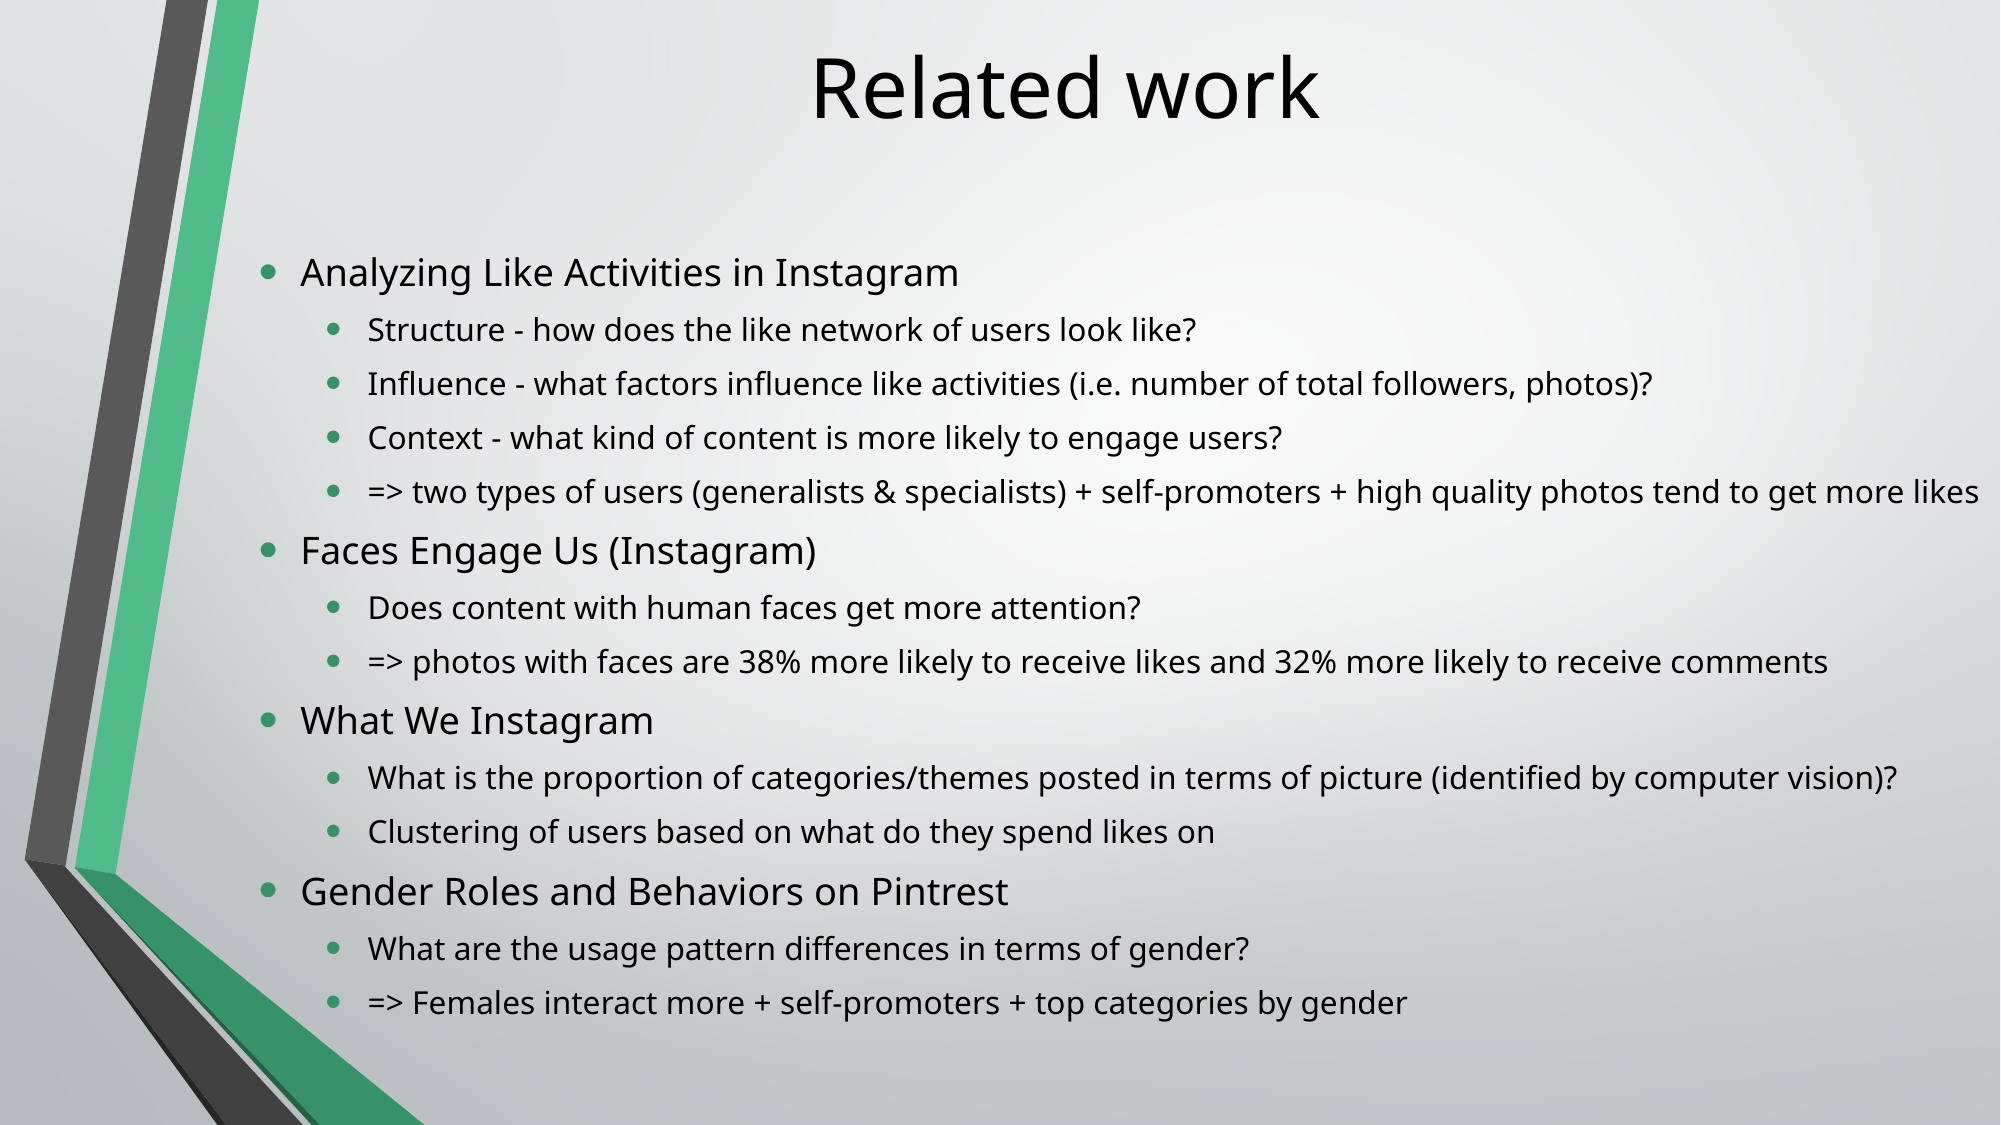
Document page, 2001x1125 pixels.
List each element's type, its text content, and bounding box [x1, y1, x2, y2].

list Analyzing Like Activities in Instagram Structure - how does the like network of users look like? Influence - what factors influence like activities (i.e. number of total followers, photos)? Context - what kind of content is more likely to engage users? => two types of users (generalists & specialists) + self-promoters + high quality photos tend to get more likes Faces Engage Us (Instagram) Does content with human faces get more attention? => photos with faces are 38% more likely to receive likes and 32% more likely to receive comments What We Instagram What is the proportion of categories/themes posted in terms of picture (identified by computer vision)? Clustering of users based on what do they spend likes on Gender Roles and Behaviors on Pintrest What are the usage pattern differences in terms of gender? => Females interact more + self-promoters + top categories by gender [243, 241, 2000, 1073]
title Related work [243, 0, 1887, 170]
